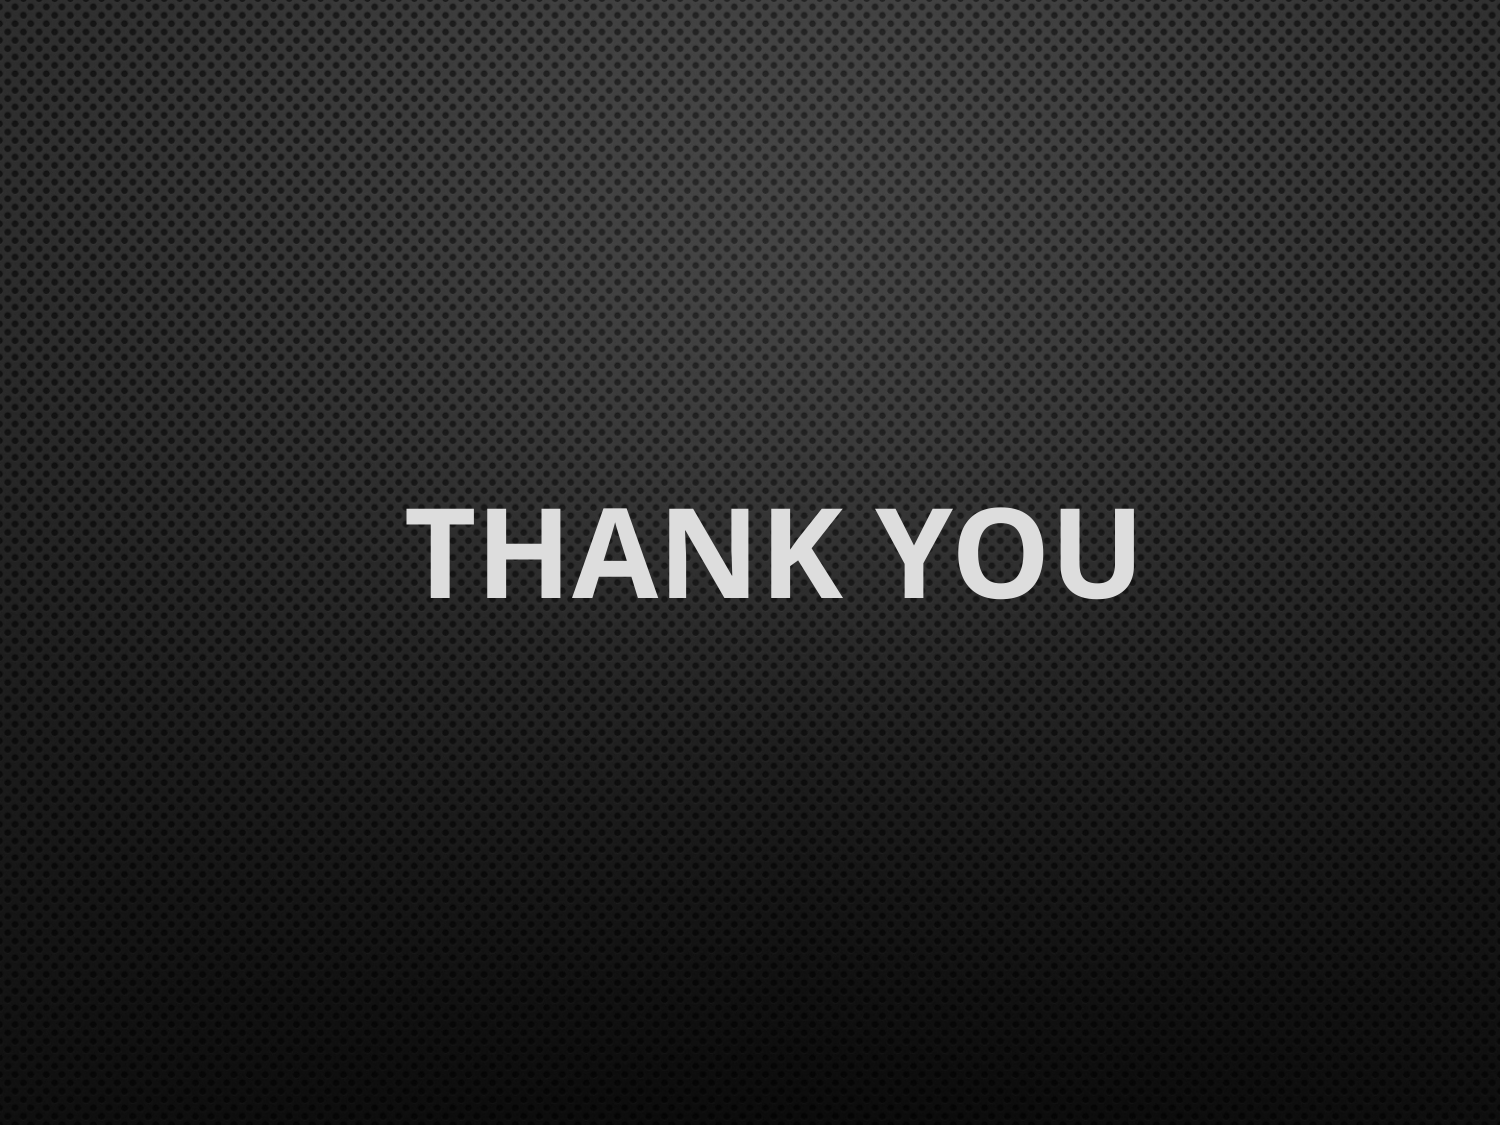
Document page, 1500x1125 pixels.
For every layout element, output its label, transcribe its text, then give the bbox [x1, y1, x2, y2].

title Thank You [356, 440, 1204, 656]
